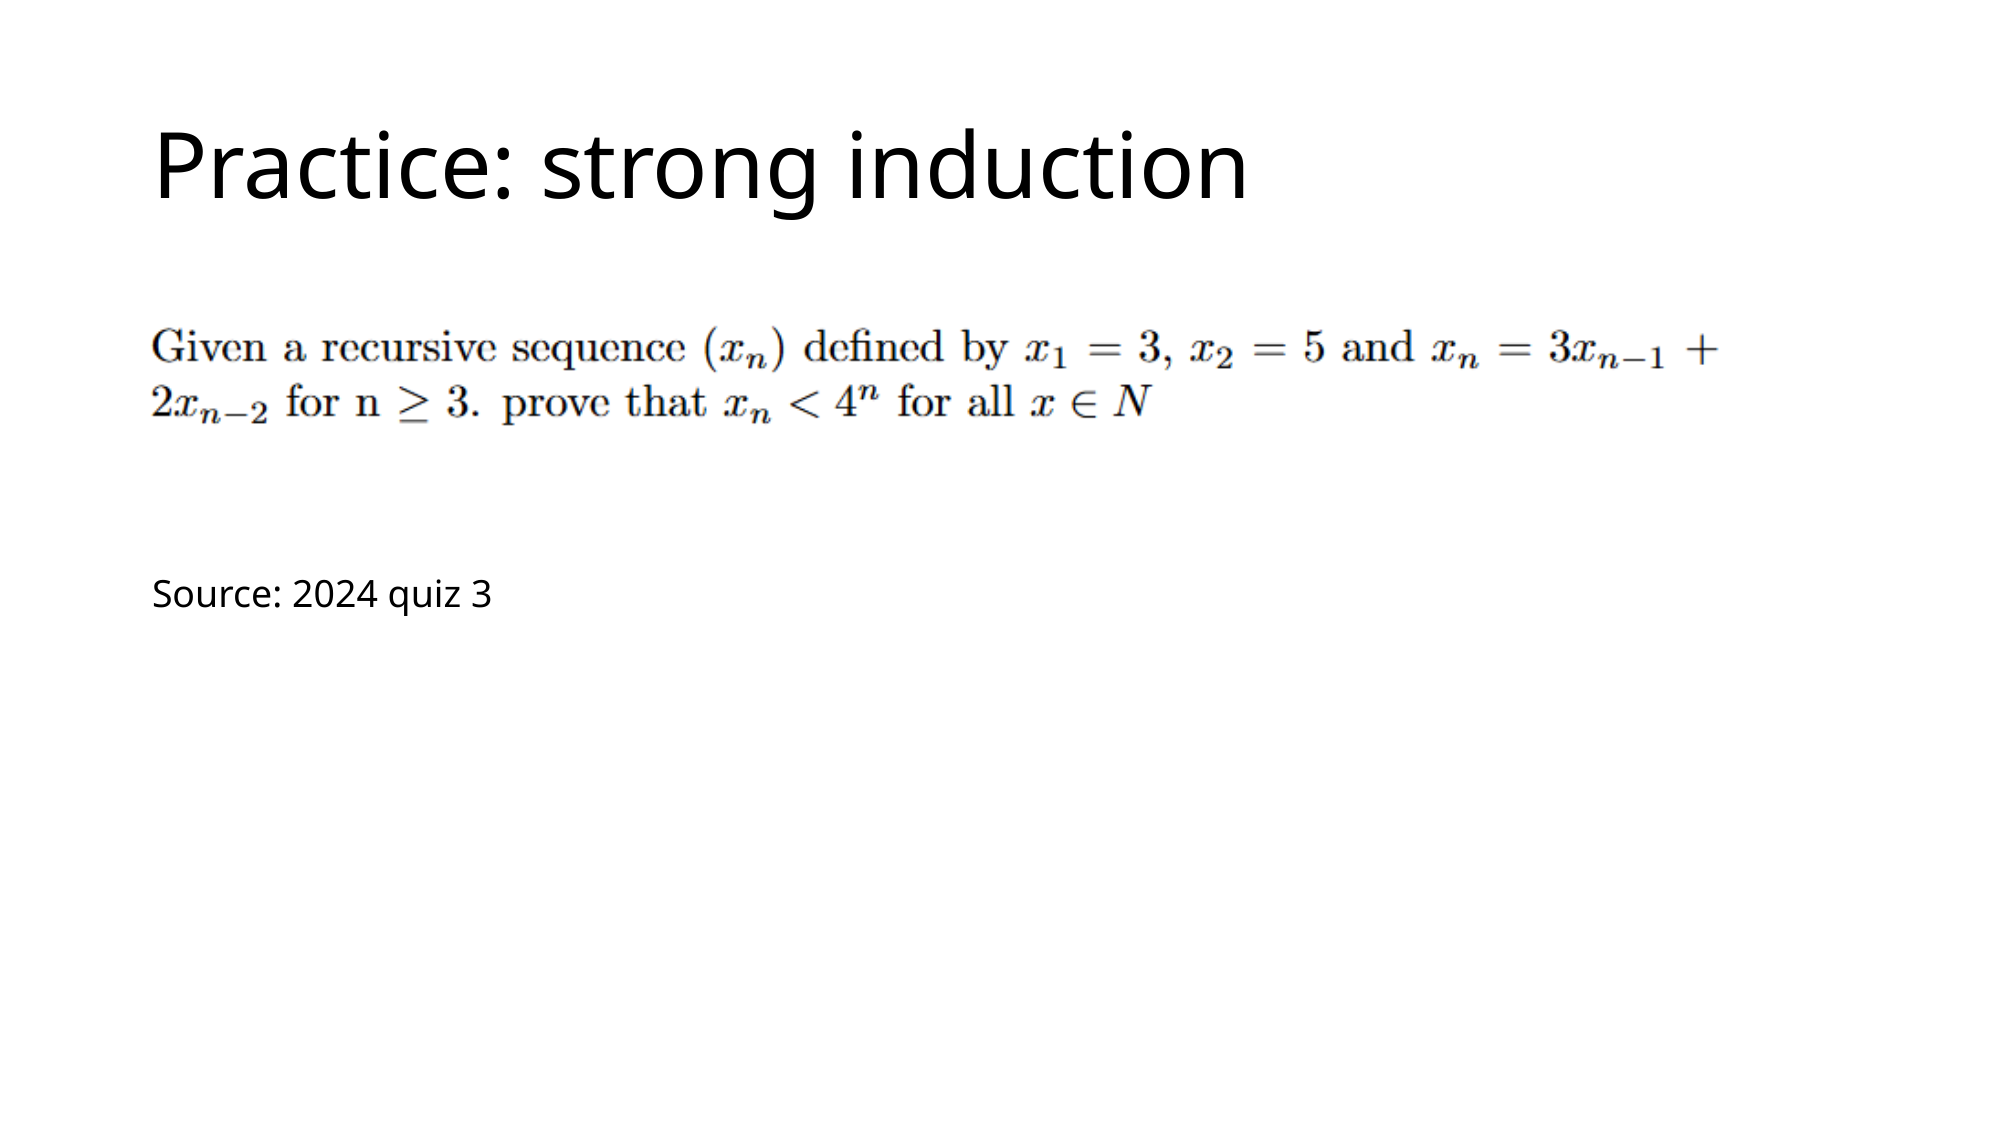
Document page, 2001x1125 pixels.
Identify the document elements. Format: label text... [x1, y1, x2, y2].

title Practice: strong induction [137, 59, 1863, 278]
text_box Source: 2024 quiz 3 [137, 562, 776, 623]
picture [136, 276, 1757, 475]
